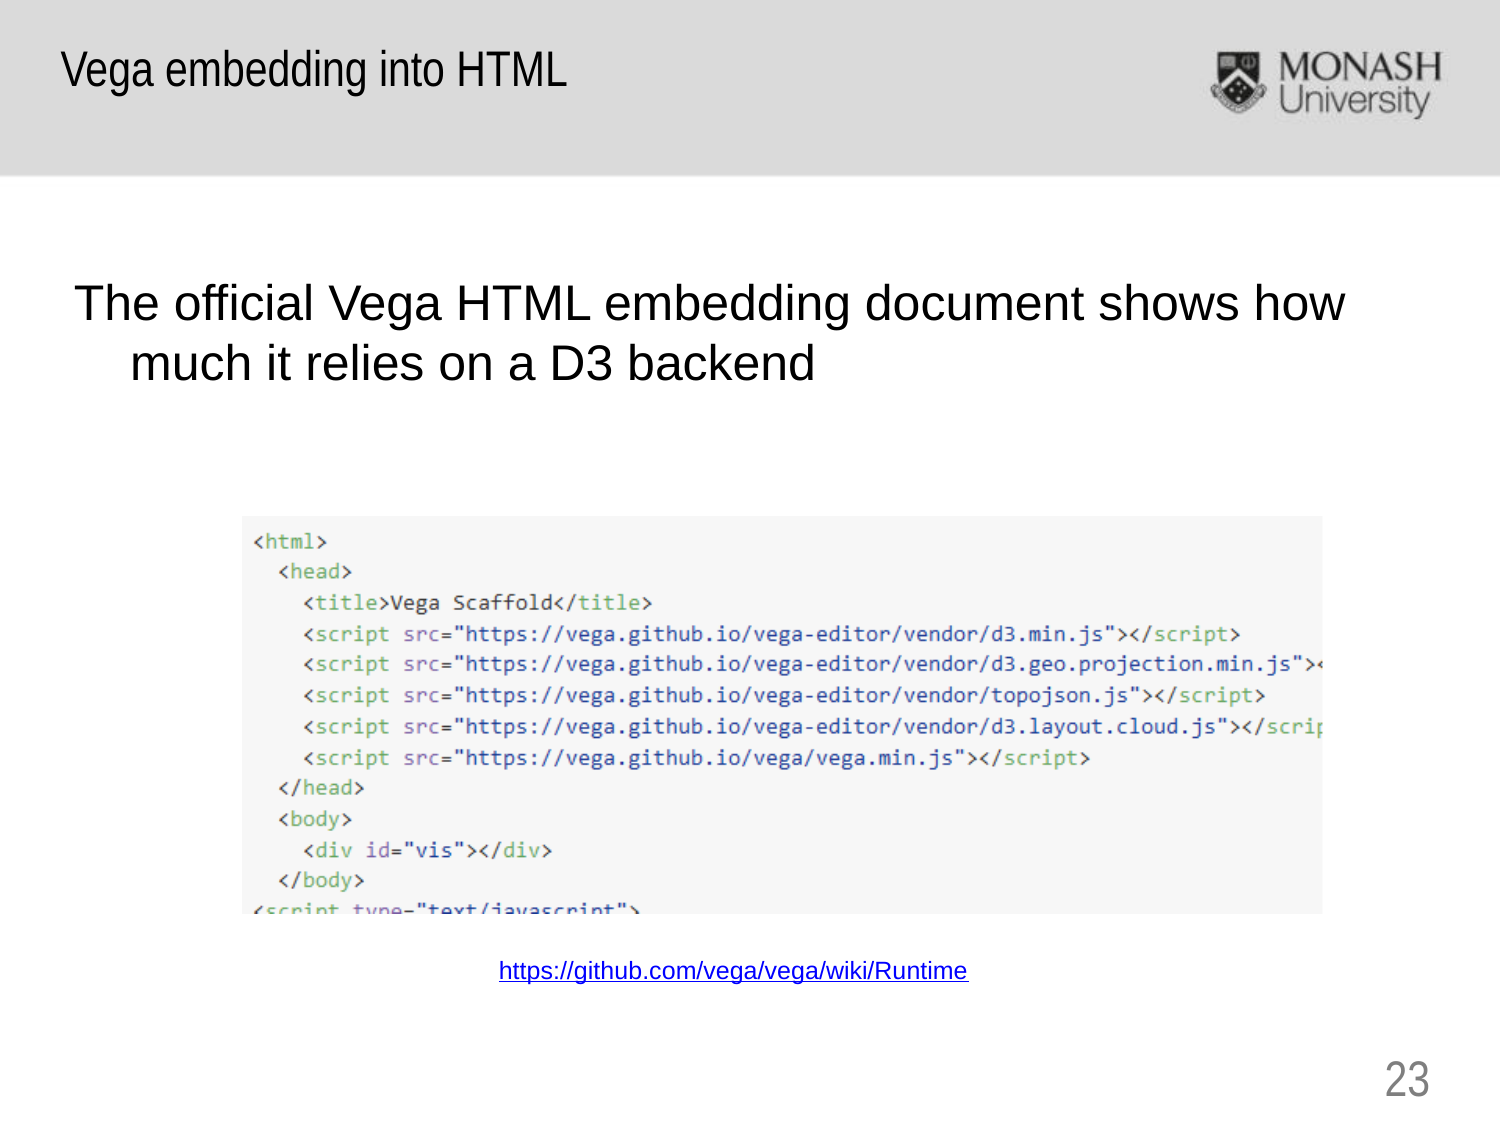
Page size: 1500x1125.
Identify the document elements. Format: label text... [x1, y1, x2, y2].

picture [0, 0, 1500, 1125]
list Vega embedding into HTML [45, 35, 903, 163]
list The official Vega HTML embedding document shows how much it relies on a D3 backend https://github.com/vega/vega/wiki/Runtime [58, 262, 1409, 1005]
